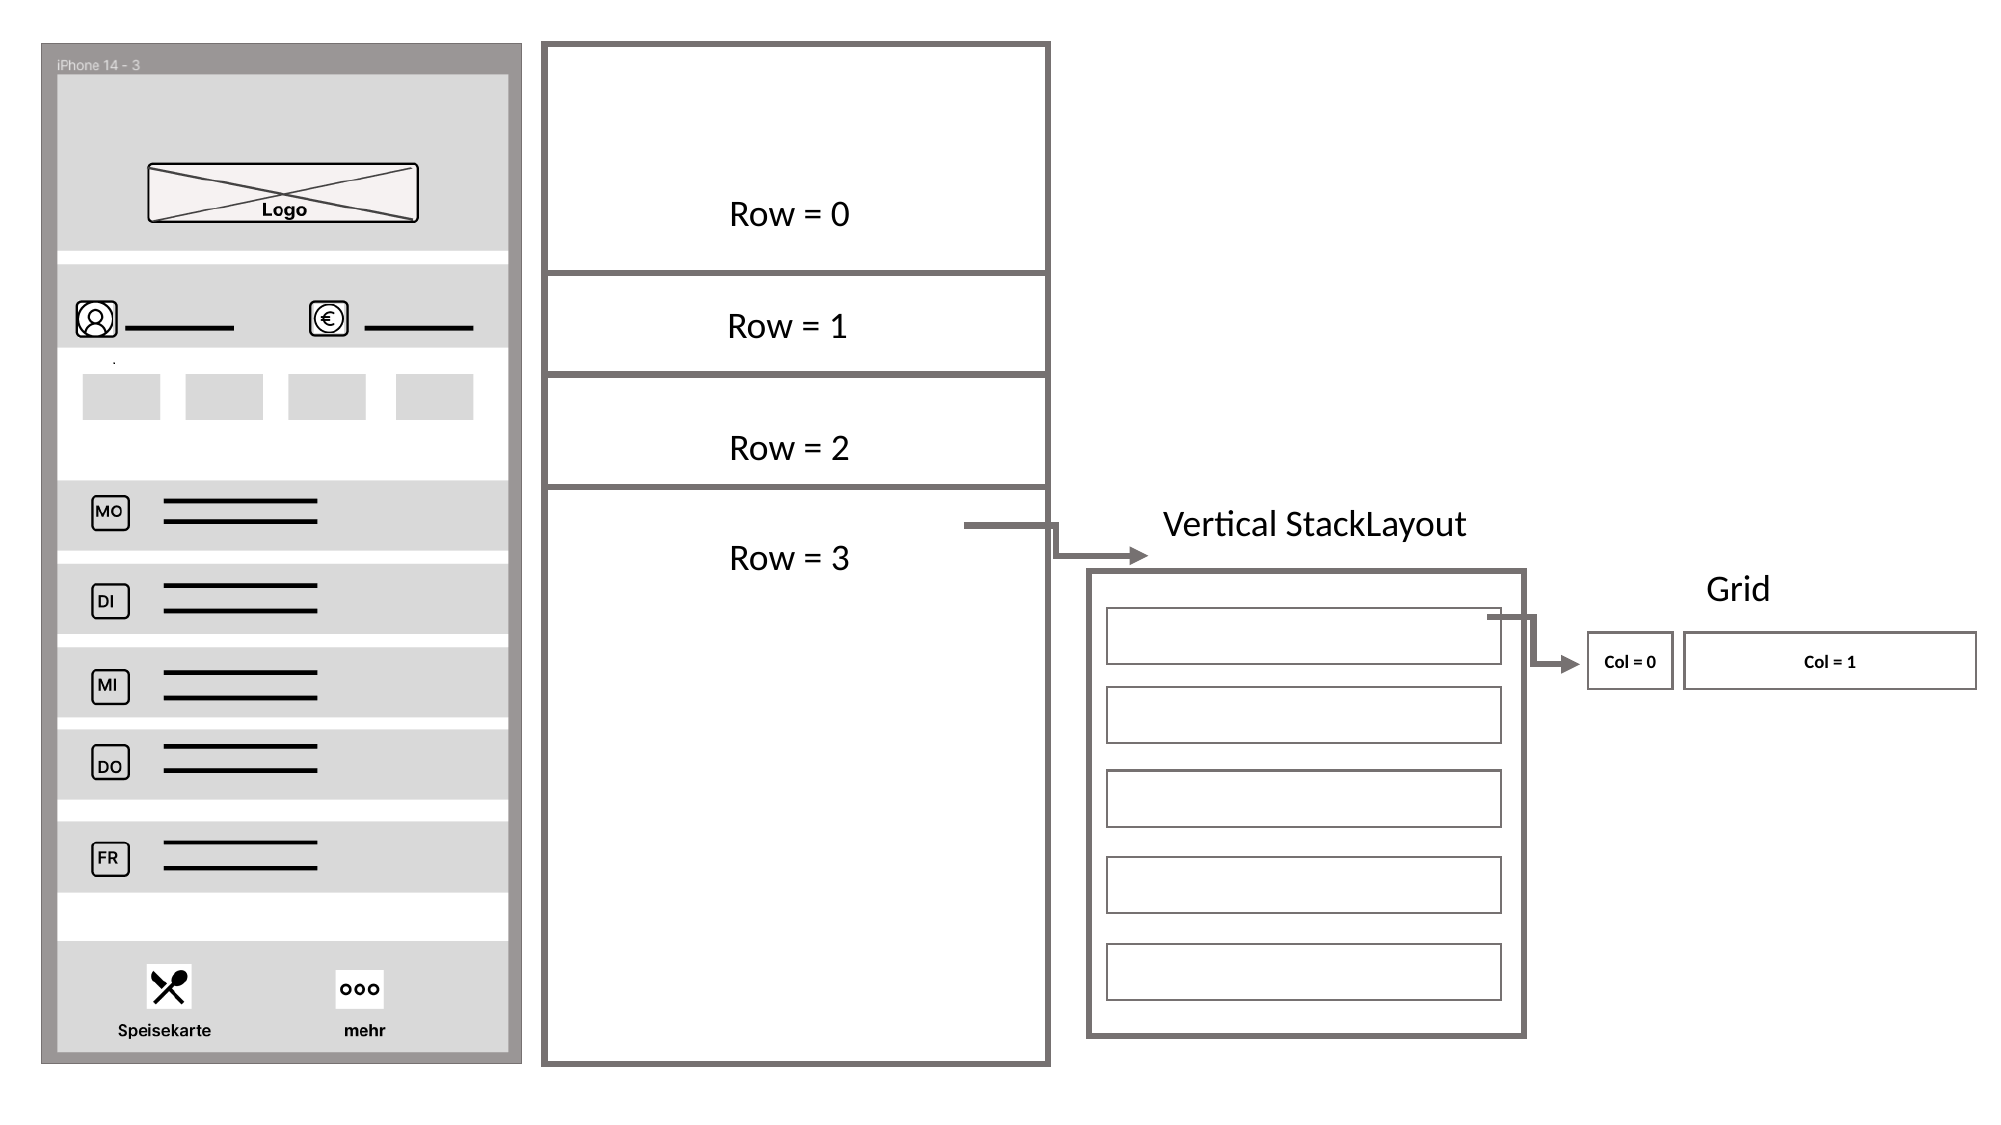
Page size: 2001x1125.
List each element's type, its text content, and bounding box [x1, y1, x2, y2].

text_box [1106, 943, 1502, 1001]
text_box [1106, 686, 1502, 744]
text_box Row = 0 [714, 182, 915, 242]
text_box Grid [1691, 556, 1818, 616]
text_box Row = 1 [712, 293, 913, 354]
text_box [544, 274, 1049, 374]
text_box [1088, 570, 1525, 1037]
picture [41, 43, 523, 1064]
text_box [1106, 856, 1502, 914]
text_box [1106, 607, 1502, 665]
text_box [963, 525, 1149, 556]
text_box Col = 0 [1587, 631, 1674, 690]
text_box Row = 2 [714, 415, 915, 476]
text_box Row = 3 [714, 525, 915, 586]
text_box [544, 375, 1049, 486]
text_box [544, 487, 1049, 1065]
text_box [544, 43, 1049, 272]
text_box [1106, 769, 1502, 828]
text_box Col = 1 [1683, 631, 1977, 690]
text_box Vertical StackLayout [1148, 491, 1511, 552]
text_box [1487, 616, 1580, 665]
